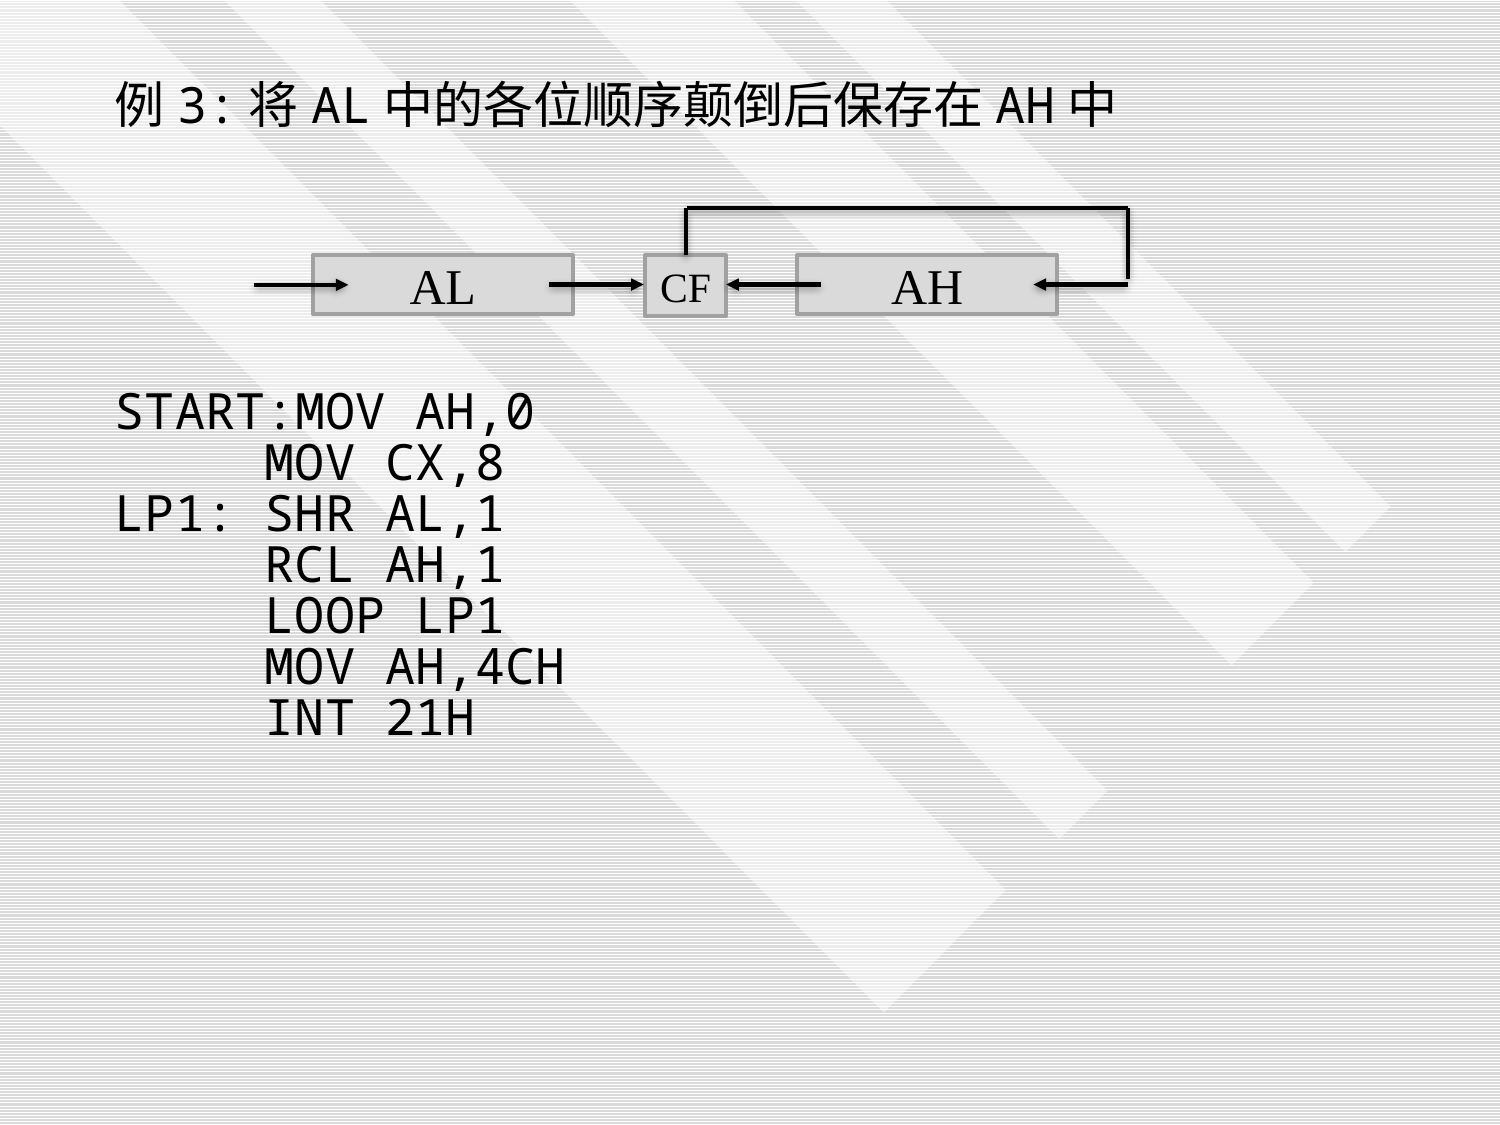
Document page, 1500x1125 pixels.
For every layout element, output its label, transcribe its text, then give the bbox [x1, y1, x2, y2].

text_box CF [643, 253, 728, 318]
text_box 例3:将AL中的各位顺序颠倒后保存在AH中 START:MOV AH,0 MOV CX,8 LP1: SHR AL,1 RCL AH,1 LOOP LP1 MOV AH,4CH INT 21H [100, 66, 1412, 753]
text_box AL [311, 253, 575, 316]
text_box AH [795, 253, 1059, 316]
